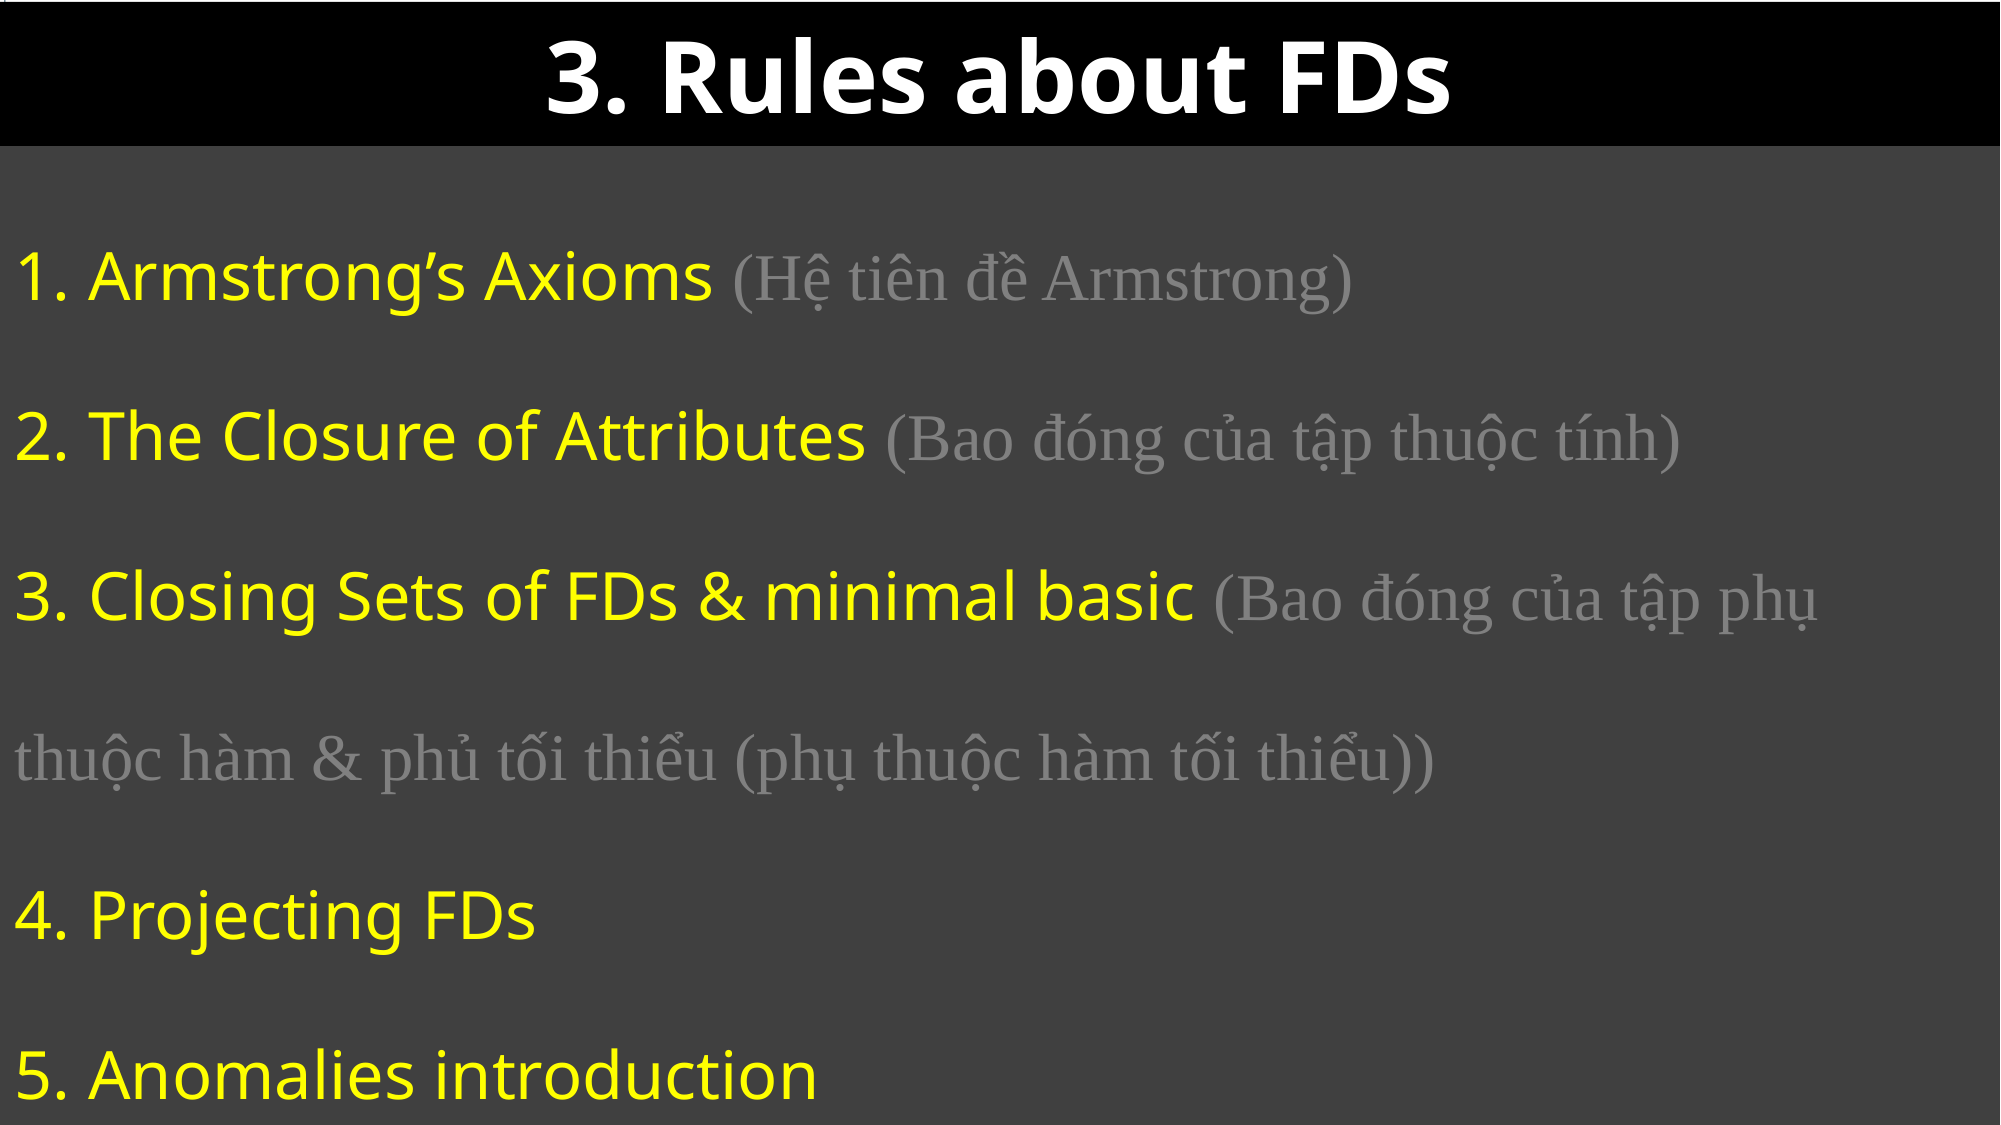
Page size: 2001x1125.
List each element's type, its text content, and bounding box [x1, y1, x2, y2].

title 3. Rules about FDs [0, 1, 2000, 146]
text_box 1. Armstrong’s Axioms (Hệ tiên đề Armstrong) 2. The Closure of Attributes (Bao đóng của tập thuộc tính) 3. Closing Sets of FDs & minimal basic (Bao đóng của tập phụ thuộc hàm & phủ tối thiểu (phụ thuộc hàm tối thiểu)) 4. Projecting FDs 5. Anomalies introduction [0, 146, 2000, 1125]
